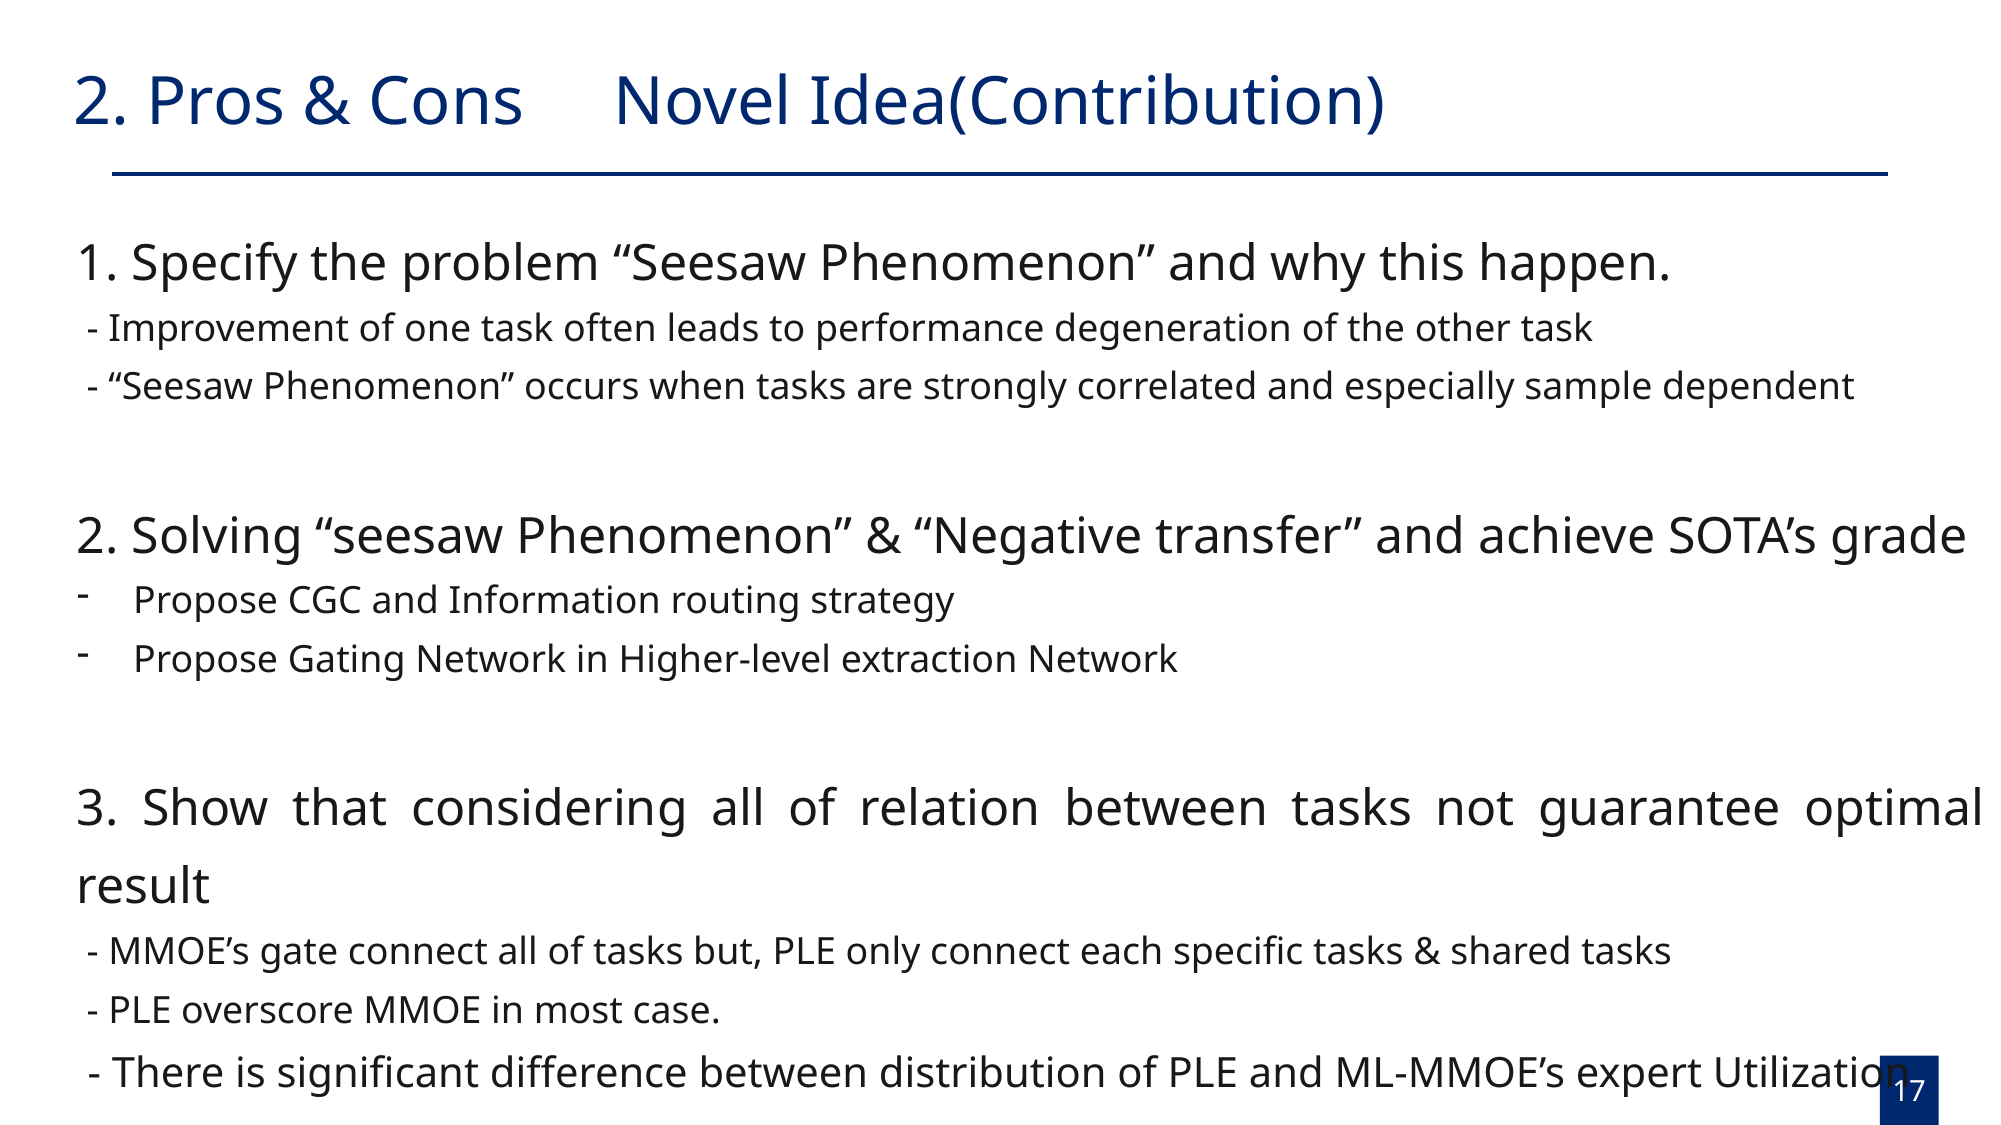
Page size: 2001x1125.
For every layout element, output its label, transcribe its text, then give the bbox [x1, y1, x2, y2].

text_box 2. Pros & Cons [37, 45, 561, 160]
text_box 1. Specify the problem “Seesaw Phenomenon” and why this happen. - Improvement of one task often leads to performance degeneration of the other task - “Seesaw Phenomenon” occurs when tasks are strongly correlated and especially sample dependent 2. Solving “seesaw Phenomenon” & “Negative transfer” and achieve SOTA’s grade Propose CGC and Information routing strategy Propose Gating Network in Higher-level extraction Network 3. Show that considering all of relation between tasks not guarantee optimal result - MMOE’s gate connect all of tasks but, PLE only connect each specific tasks & shared tasks - PLE overscore MMOE in most case. - There is significant difference between distribution of PLE and ML-MMOE’s expert Utilization [62, 204, 2000, 1104]
title Novel Idea(Contribution) [561, 45, 1592, 160]
